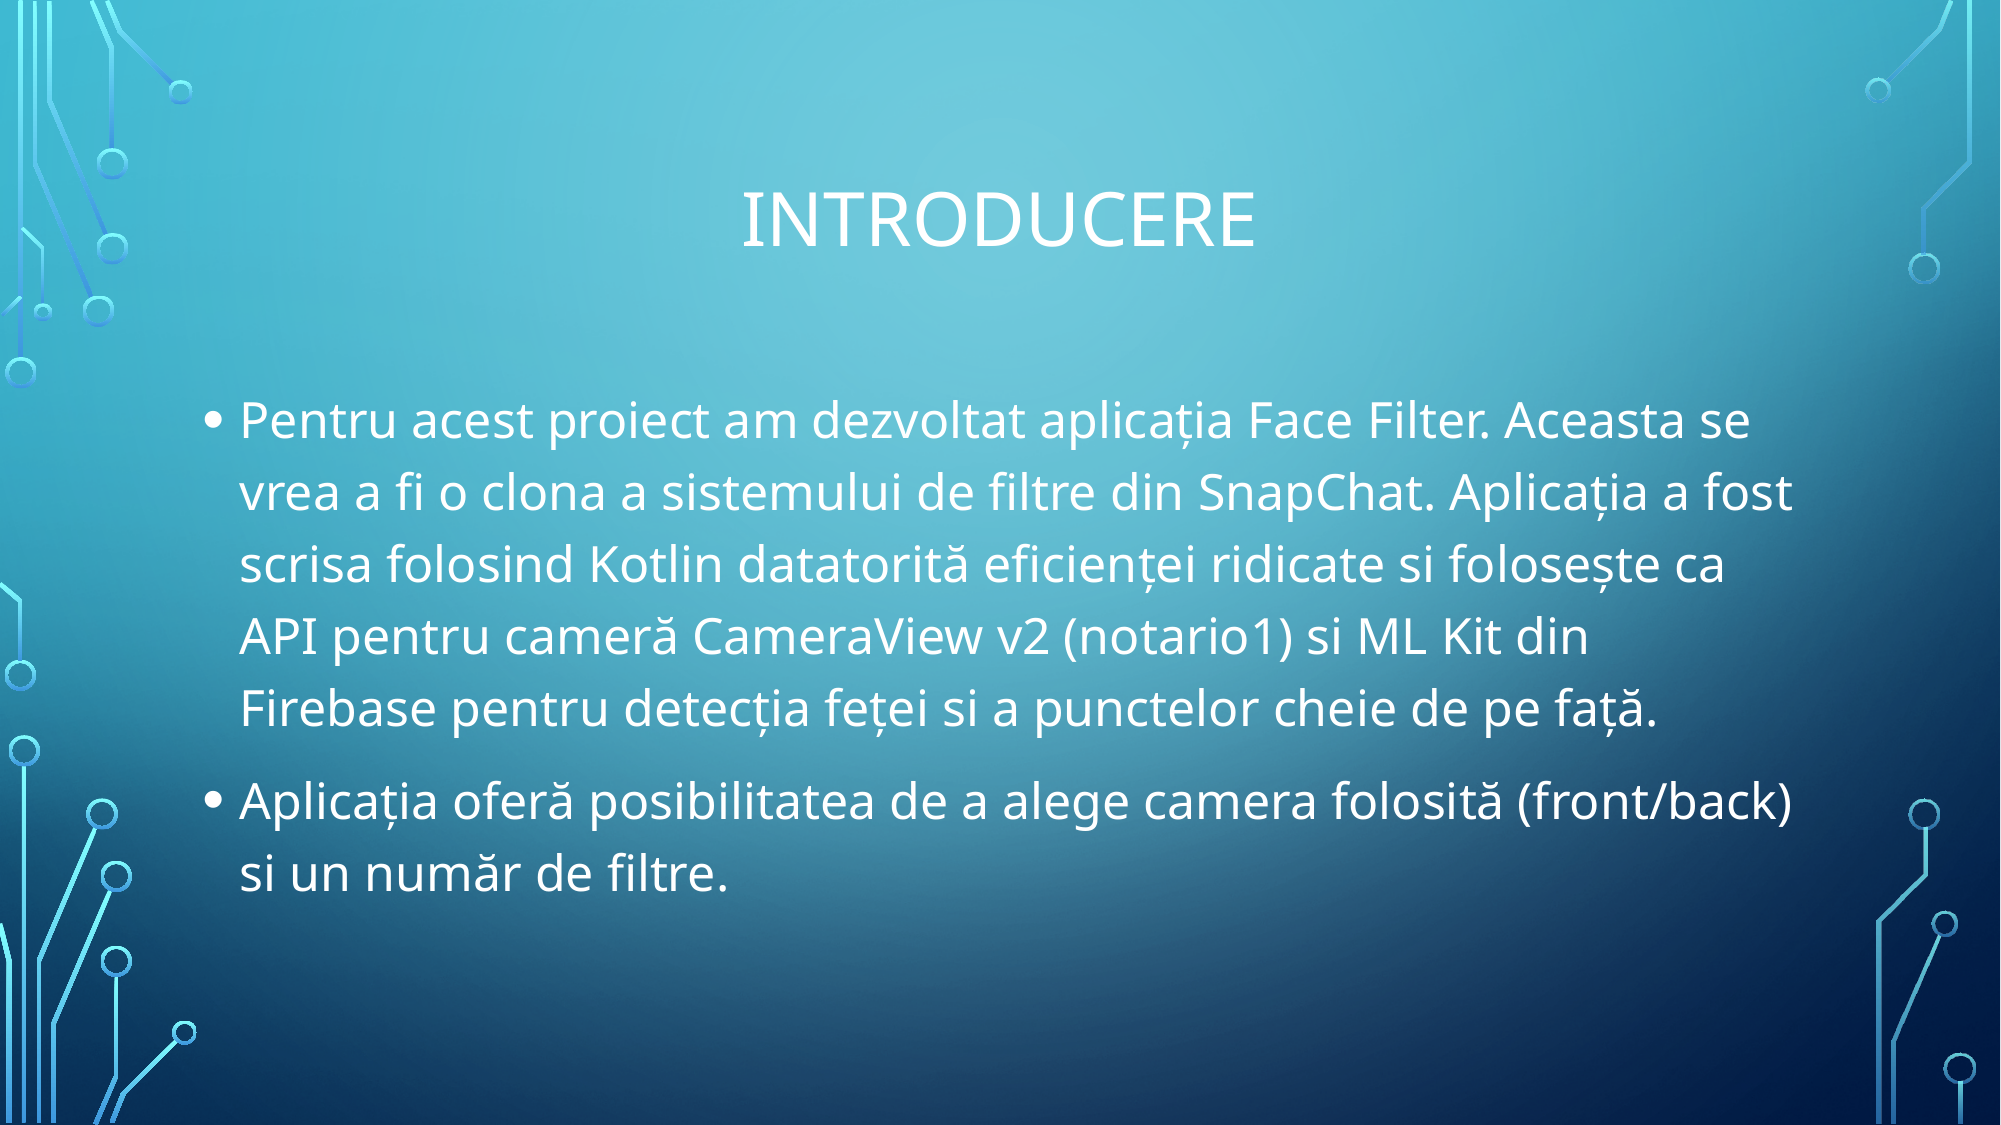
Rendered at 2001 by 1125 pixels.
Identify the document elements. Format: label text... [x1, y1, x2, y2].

list Pentru acest proiect am dezvoltat aplicația Face Filter. Aceasta se vrea a fi o clona a sistemului de filtre din SnapChat. Aplicația a fost scrisa folosind Kotlin datatorită eficienței ridicate si folosește ca API pentru cameră CameraView v2 (notario1) si ML Kit din Firebase pentru detecția feței si a punctelor cheie de pe față. Aplicația oferă posibilitatea de a alege camera folosită (front/back) si un număr de filtre. [187, 369, 1813, 950]
title Introducere [187, 101, 1813, 344]
